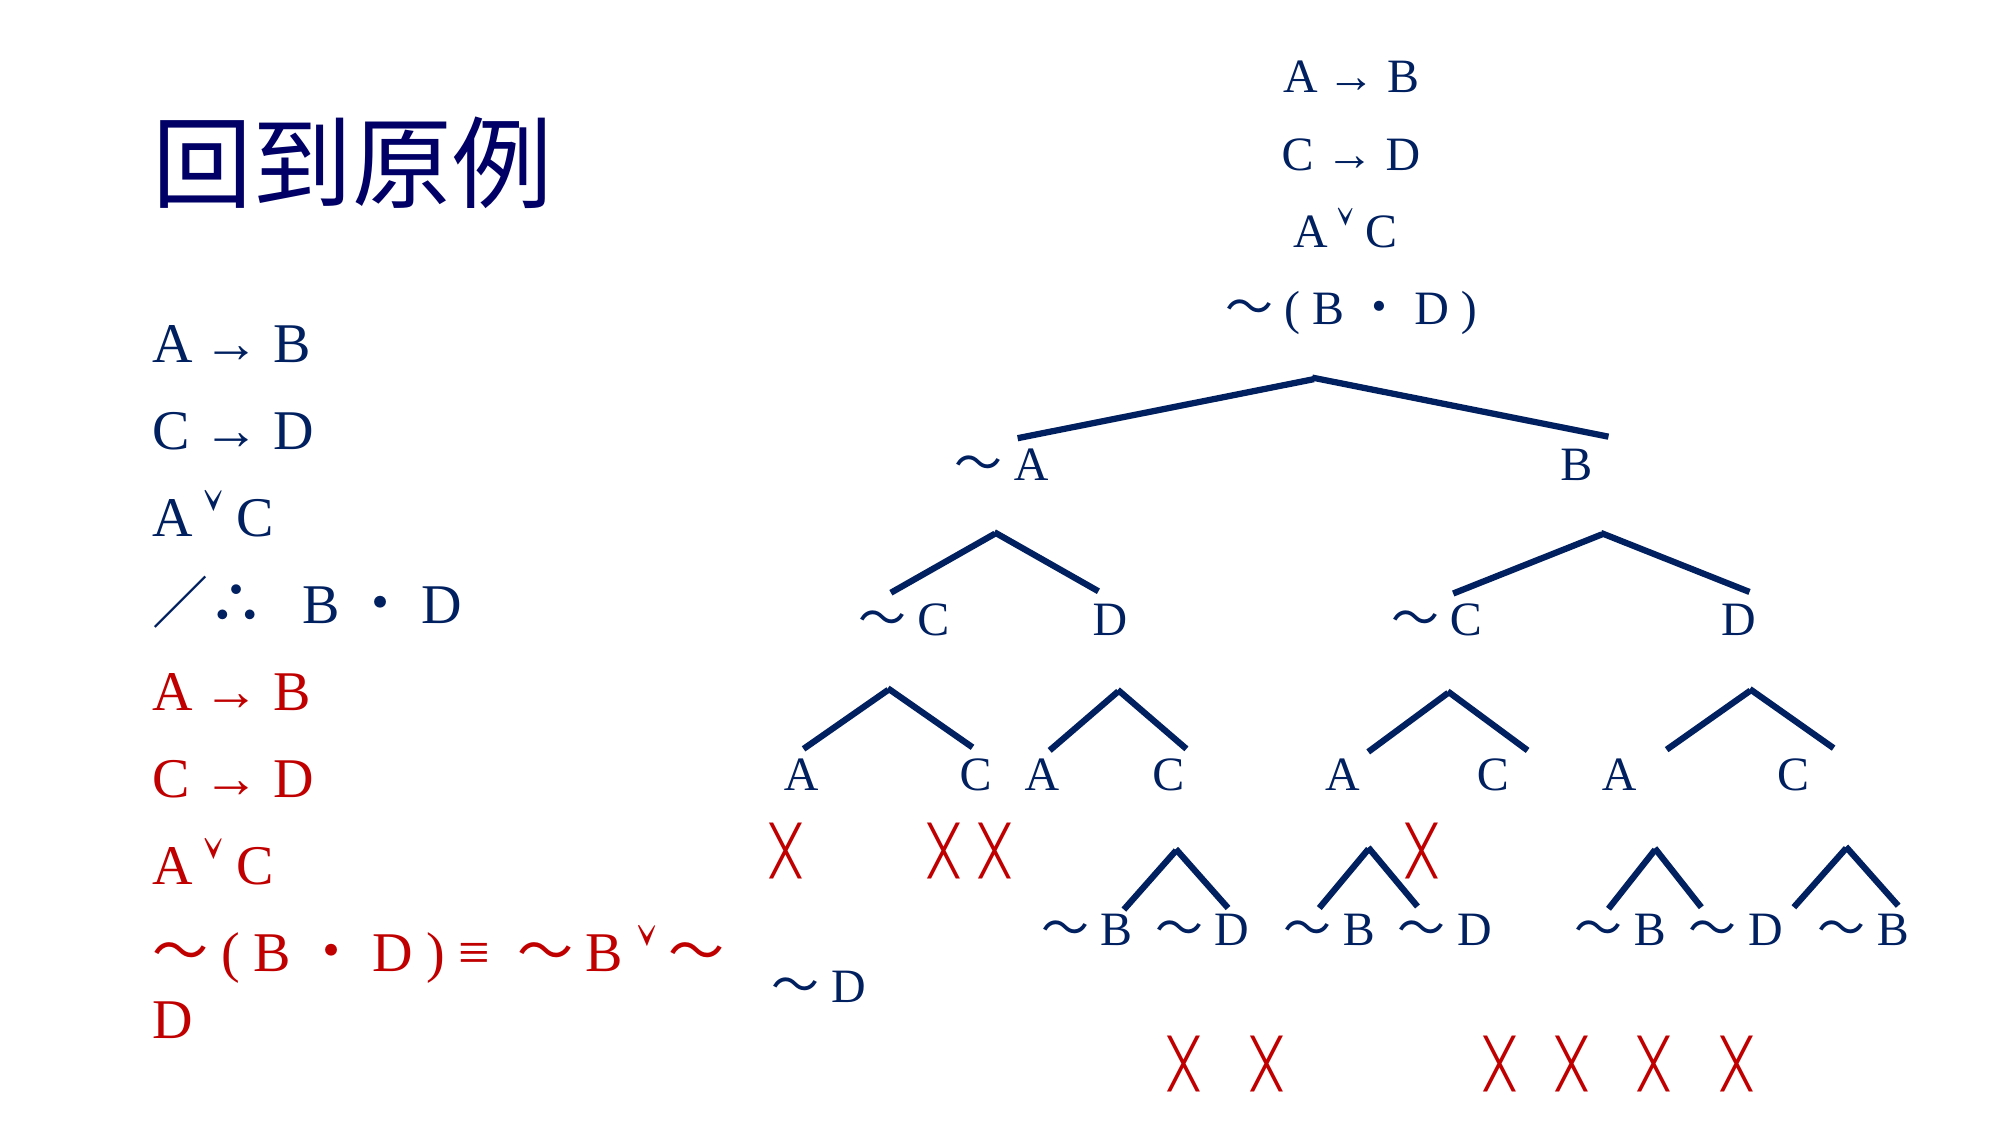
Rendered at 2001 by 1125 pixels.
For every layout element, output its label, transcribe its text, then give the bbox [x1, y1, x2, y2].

list A → B C → D A  C ／∴ B・D A → B C → D A  C ～( B・D ) ≡ ～B ～D [137, 299, 756, 1066]
list A → B C → D A  C ～( B・D ) ～A B ～C D ～C D A C A C A C A C ╳ ╳ ╳ ╳ ～B ～D ～B ～D ～B ～D ～B ～D ╳ ╳ ╳ ╳ ╳ ╳ [756, 36, 1946, 1106]
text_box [803, 688, 973, 749]
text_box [1793, 846, 1899, 908]
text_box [890, 532, 1099, 593]
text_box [1608, 848, 1702, 909]
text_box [1123, 848, 1228, 910]
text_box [1453, 532, 1750, 594]
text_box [1049, 689, 1187, 751]
title 回到原例 [137, 59, 640, 278]
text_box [1666, 688, 1834, 750]
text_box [1017, 377, 1609, 439]
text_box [1368, 691, 1528, 752]
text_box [1319, 847, 1418, 909]
